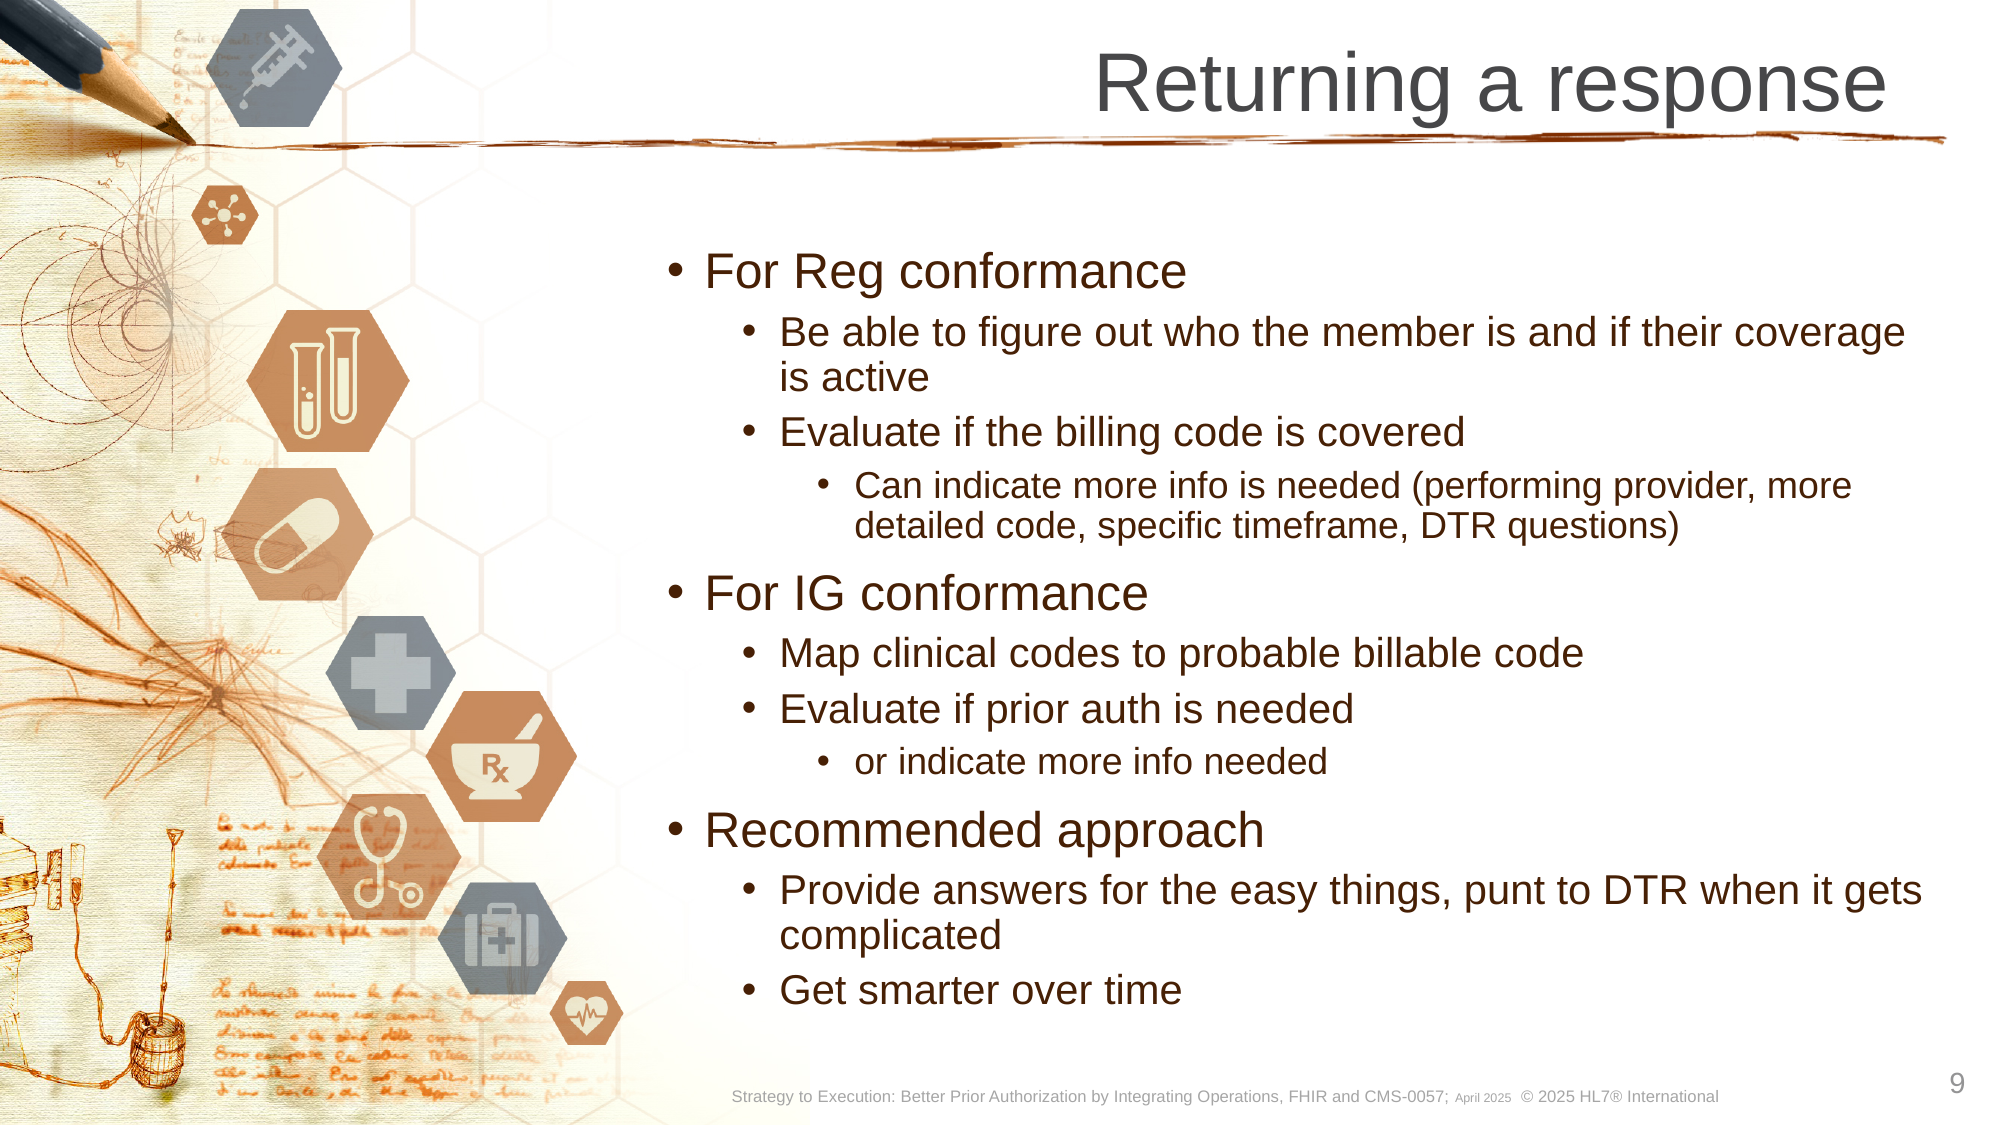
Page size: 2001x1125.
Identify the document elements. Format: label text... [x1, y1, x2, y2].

title Returning a response [648, 32, 1904, 160]
picture [0, 0, 1949, 1125]
slide_number 9 [1870, 1064, 1966, 1125]
list For Reg conformance Be able to figure out who the member is and if their coverage is active Evaluate if the billing code is covered Can indicate more info is needed (performing provider, more detailed code, specific timeframe, DTR questions) For IG conformance Map clinical codes to probable billable code Evaluate if prior auth is needed or indicate more info needed Recommended approach Provide answers for the easy things, punt to DTR when it gets complicated Get smarter over time [652, 238, 1940, 1056]
